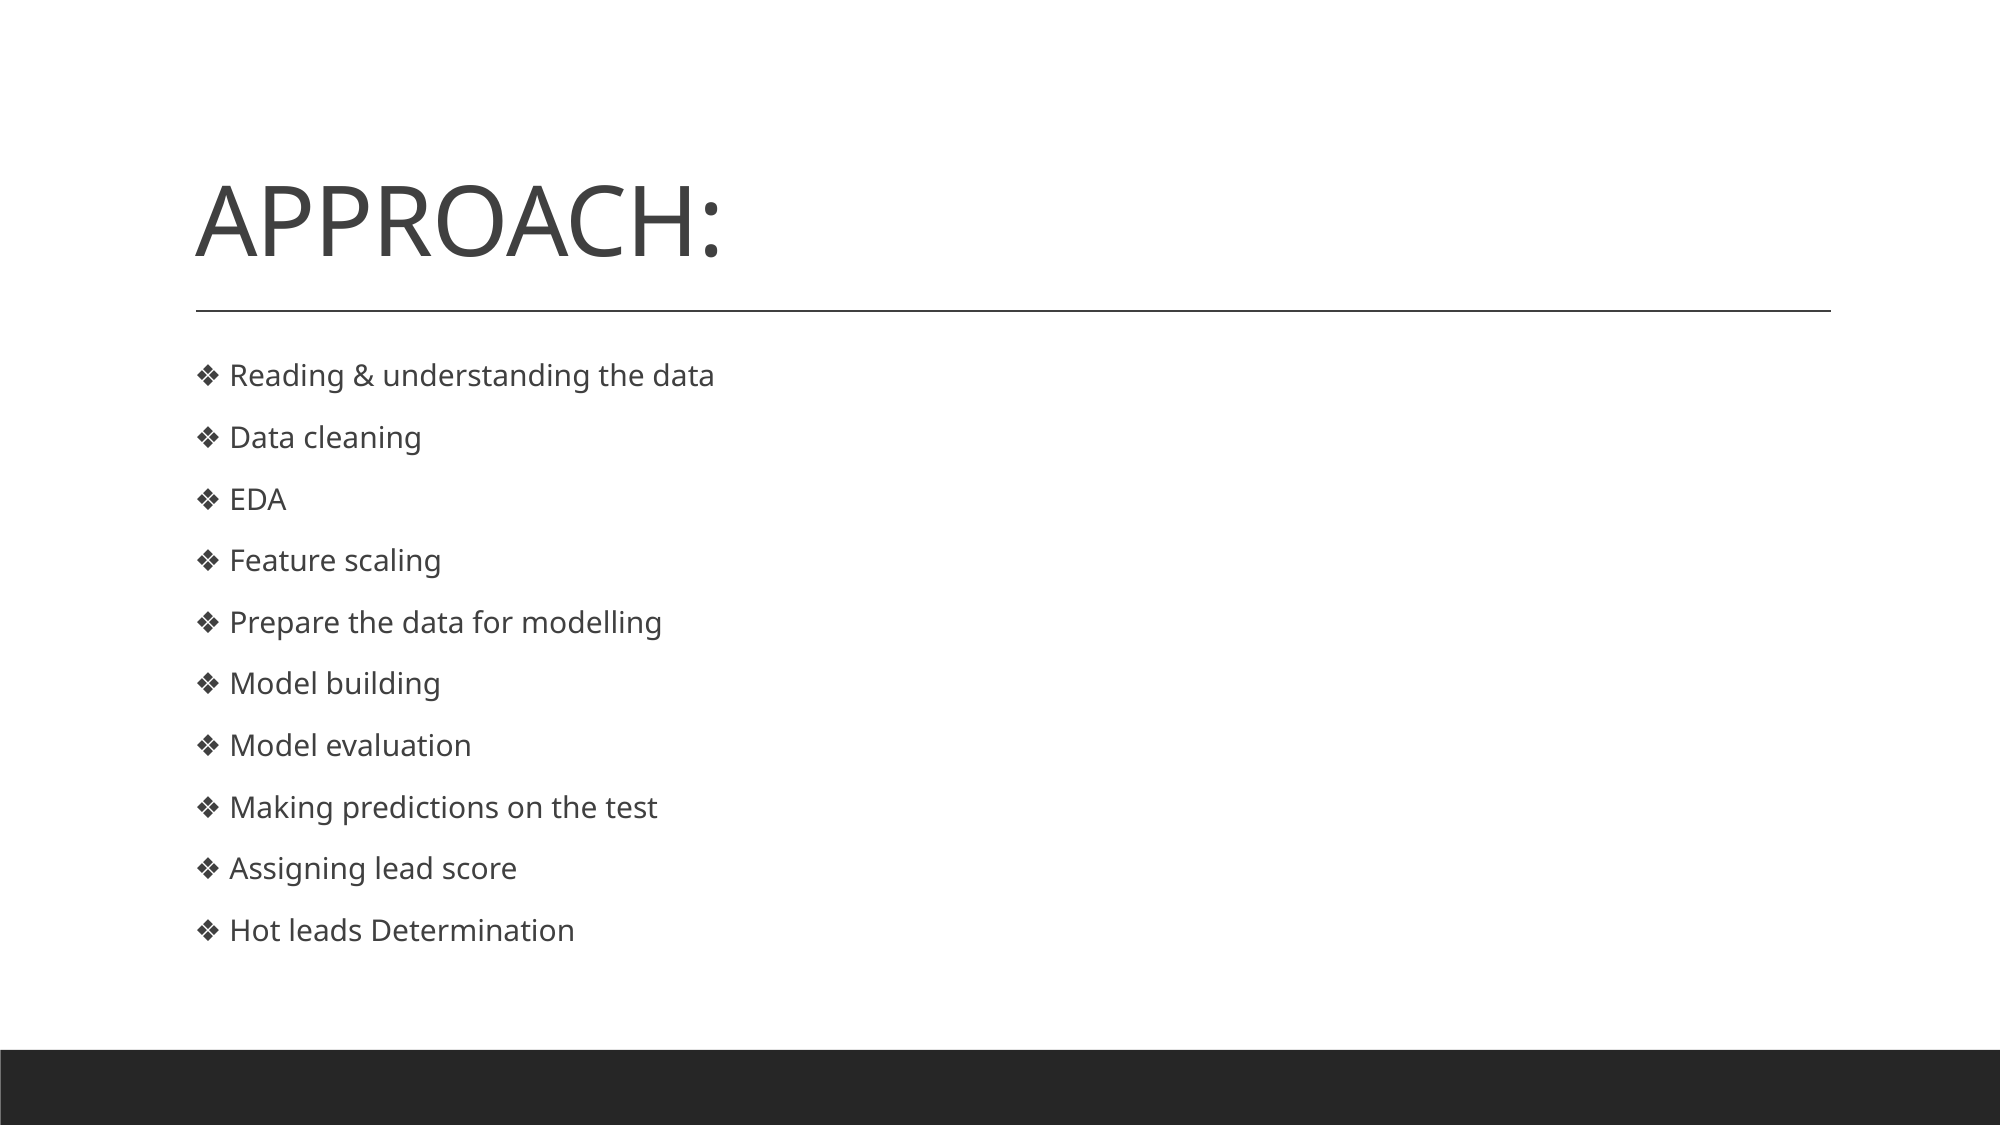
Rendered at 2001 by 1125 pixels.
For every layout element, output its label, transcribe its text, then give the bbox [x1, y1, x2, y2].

title APPROACH: [180, 47, 1830, 285]
list ❖ Reading & understanding the data ❖ Data cleaning ❖ EDA ❖ Feature scaling ❖ Prepare the data for modelling ❖ Model building ❖ Model evaluation ❖ Making predictions on the test ❖ Assigning lead score ❖ Hot leads Determination [180, 345, 1830, 963]
